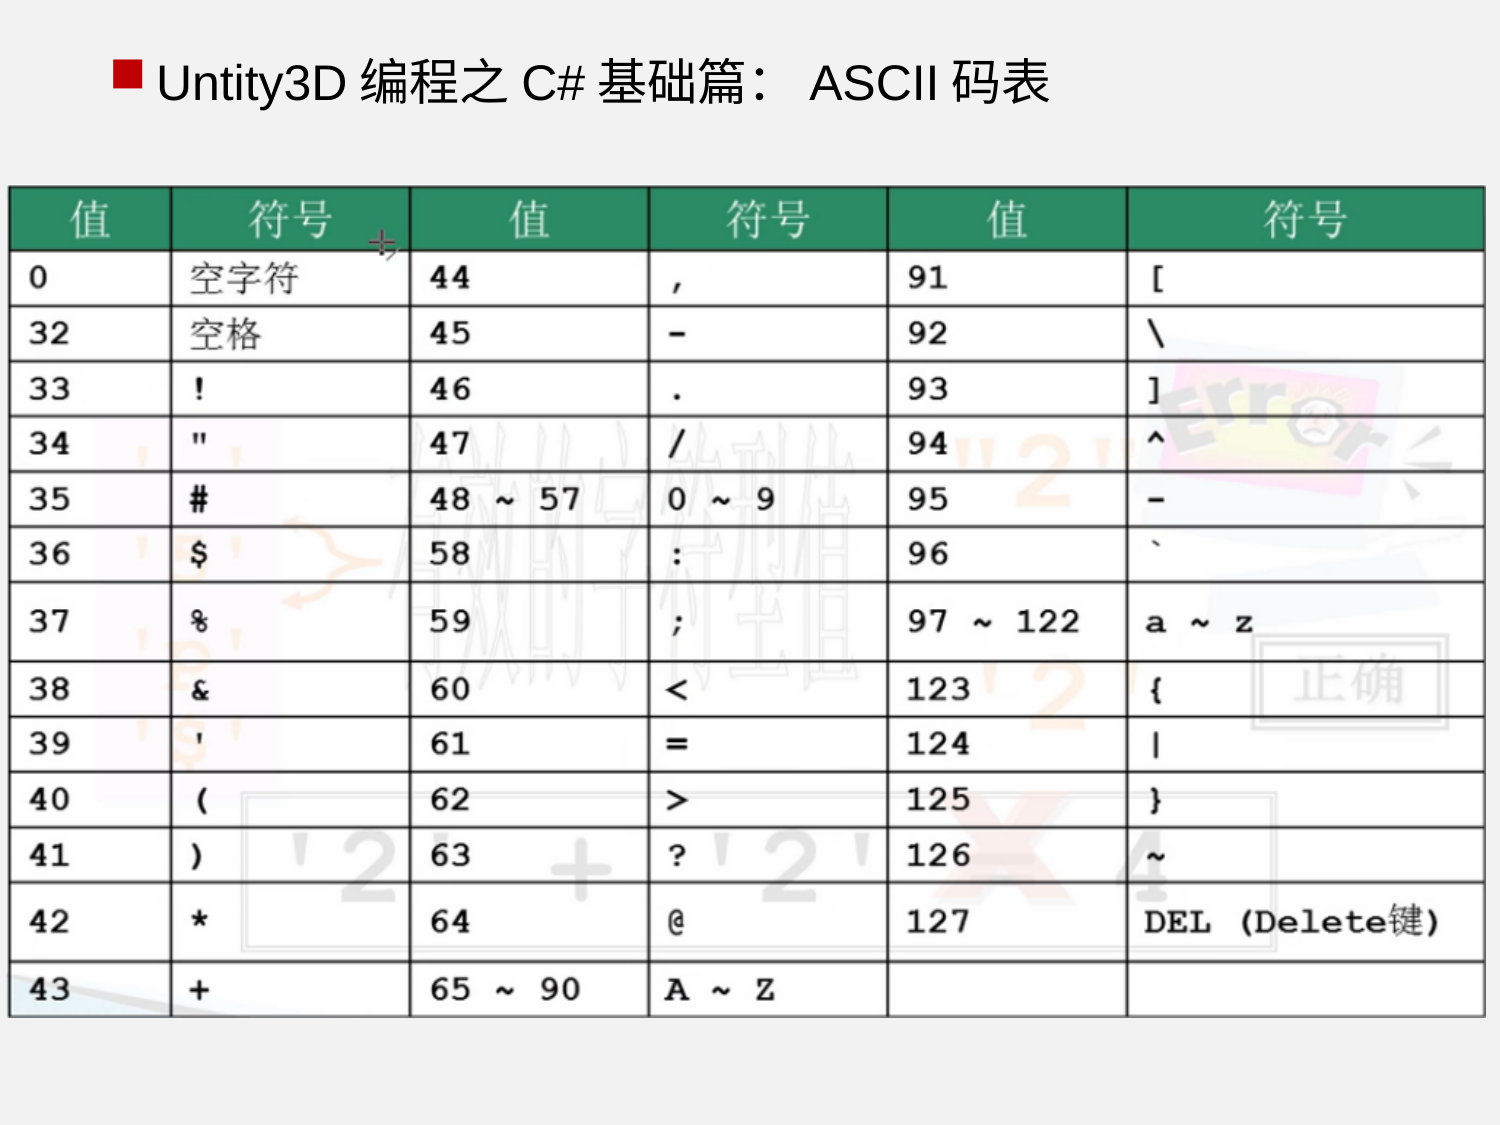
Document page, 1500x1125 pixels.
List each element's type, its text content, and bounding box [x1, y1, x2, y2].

picture [0, 0, 1500, 1125]
text_box Untity3D编程之C#基础篇：ASCII码表 [94, 43, 1355, 118]
